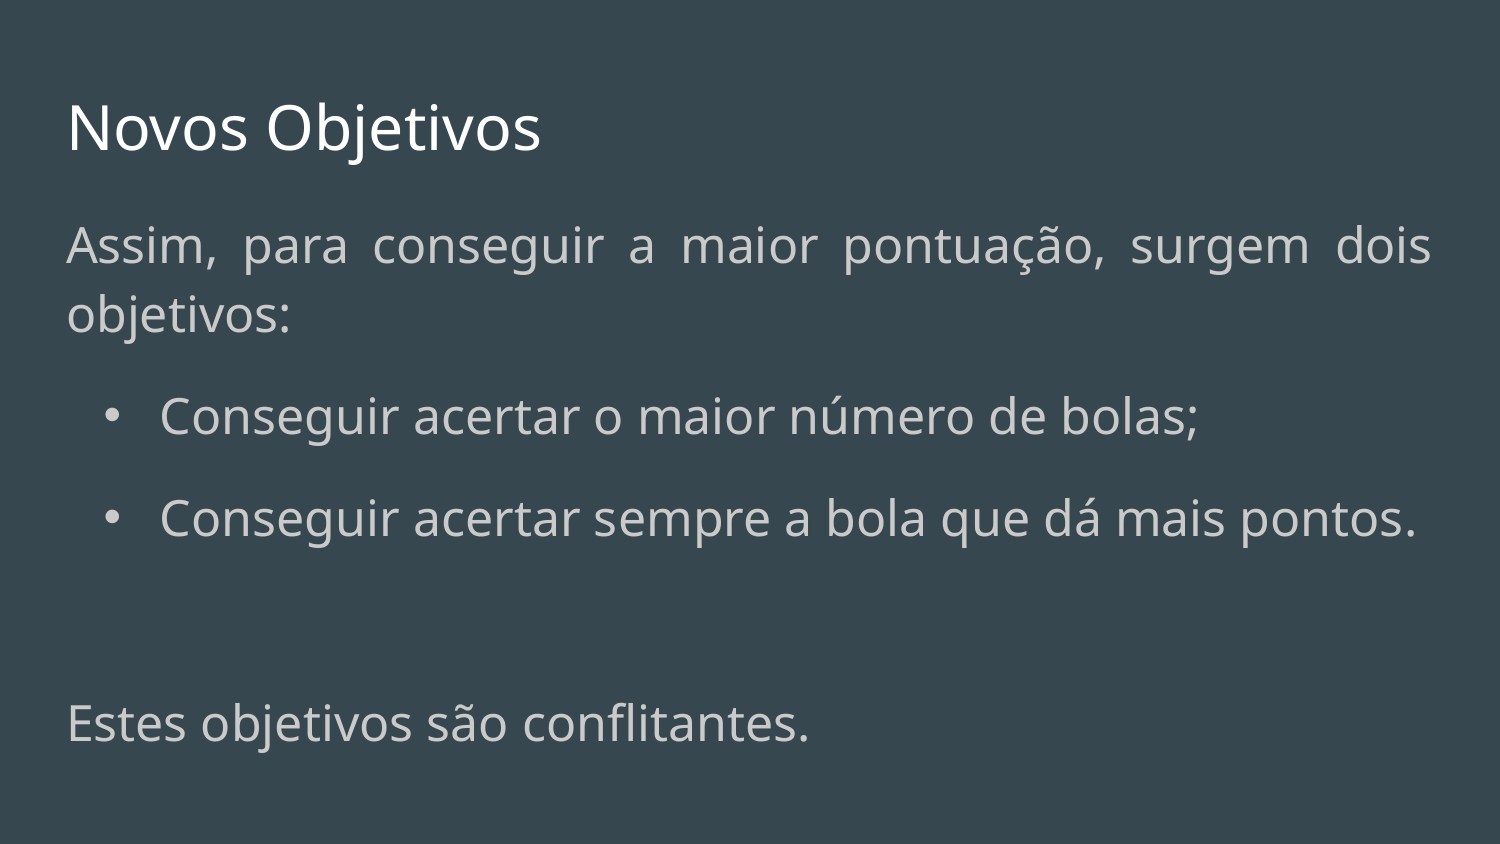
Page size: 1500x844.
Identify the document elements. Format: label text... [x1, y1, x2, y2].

title Novos Objetivos [51, 72, 1449, 167]
list Assim, para conseguir a maior pontuação, surgem dois objetivos: Conseguir acertar o maior número de bolas; Conseguir acertar sempre a bola que dá mais pontos. Estes objetivos são conflitantes. [51, 189, 1449, 750]
